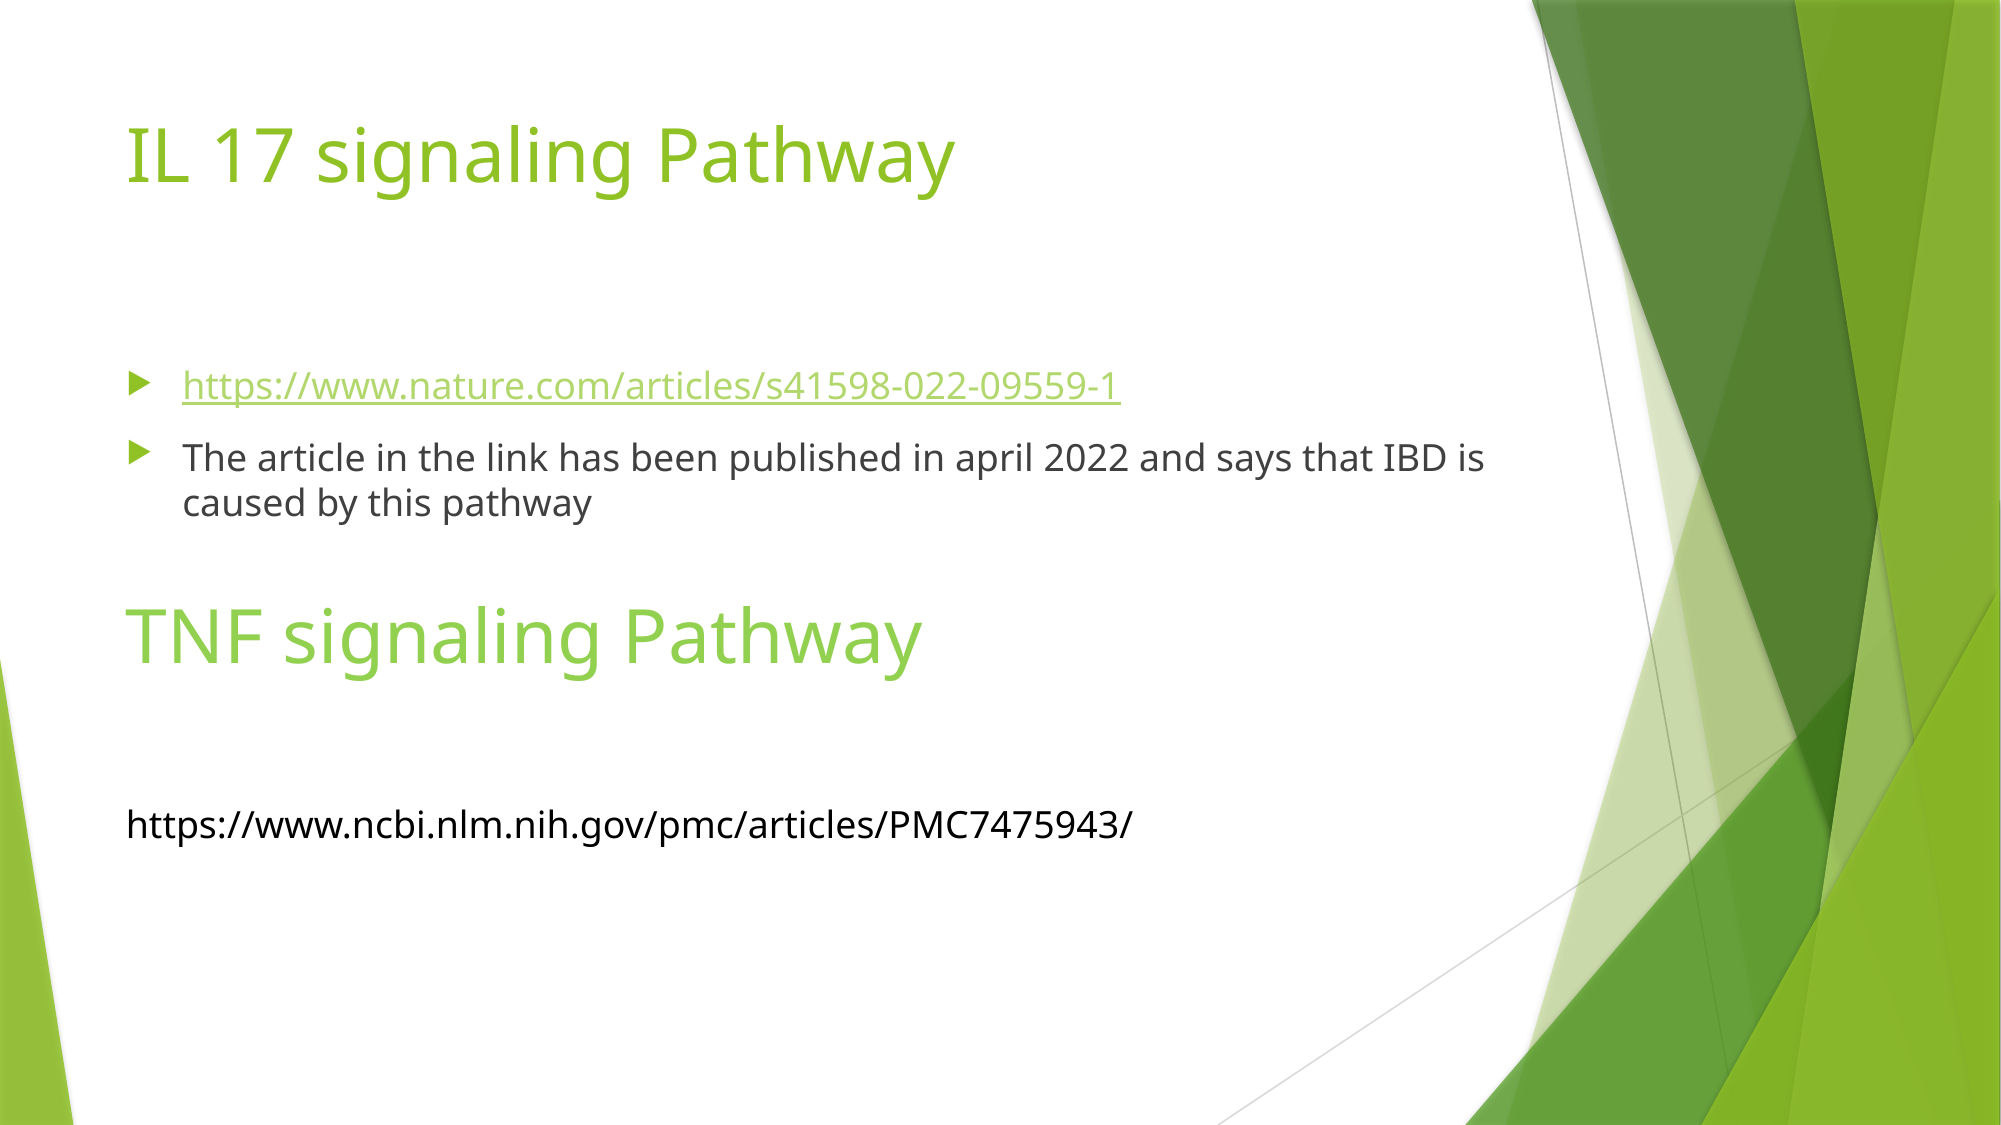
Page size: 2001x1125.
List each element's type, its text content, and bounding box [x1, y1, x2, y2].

list https://www.nature.com/articles/s41598-022-09559-1 The article in the link has been published in april 2022 and says that IBD is caused by this pathway [111, 354, 1522, 580]
title IL 17 signaling Pathway [111, 99, 1522, 317]
text_box https://www.ncbi.nlm.nih.gov/pmc/articles/PMC7475943/ [111, 793, 1540, 854]
text_box TNF signaling Pathway [111, 580, 1522, 686]
